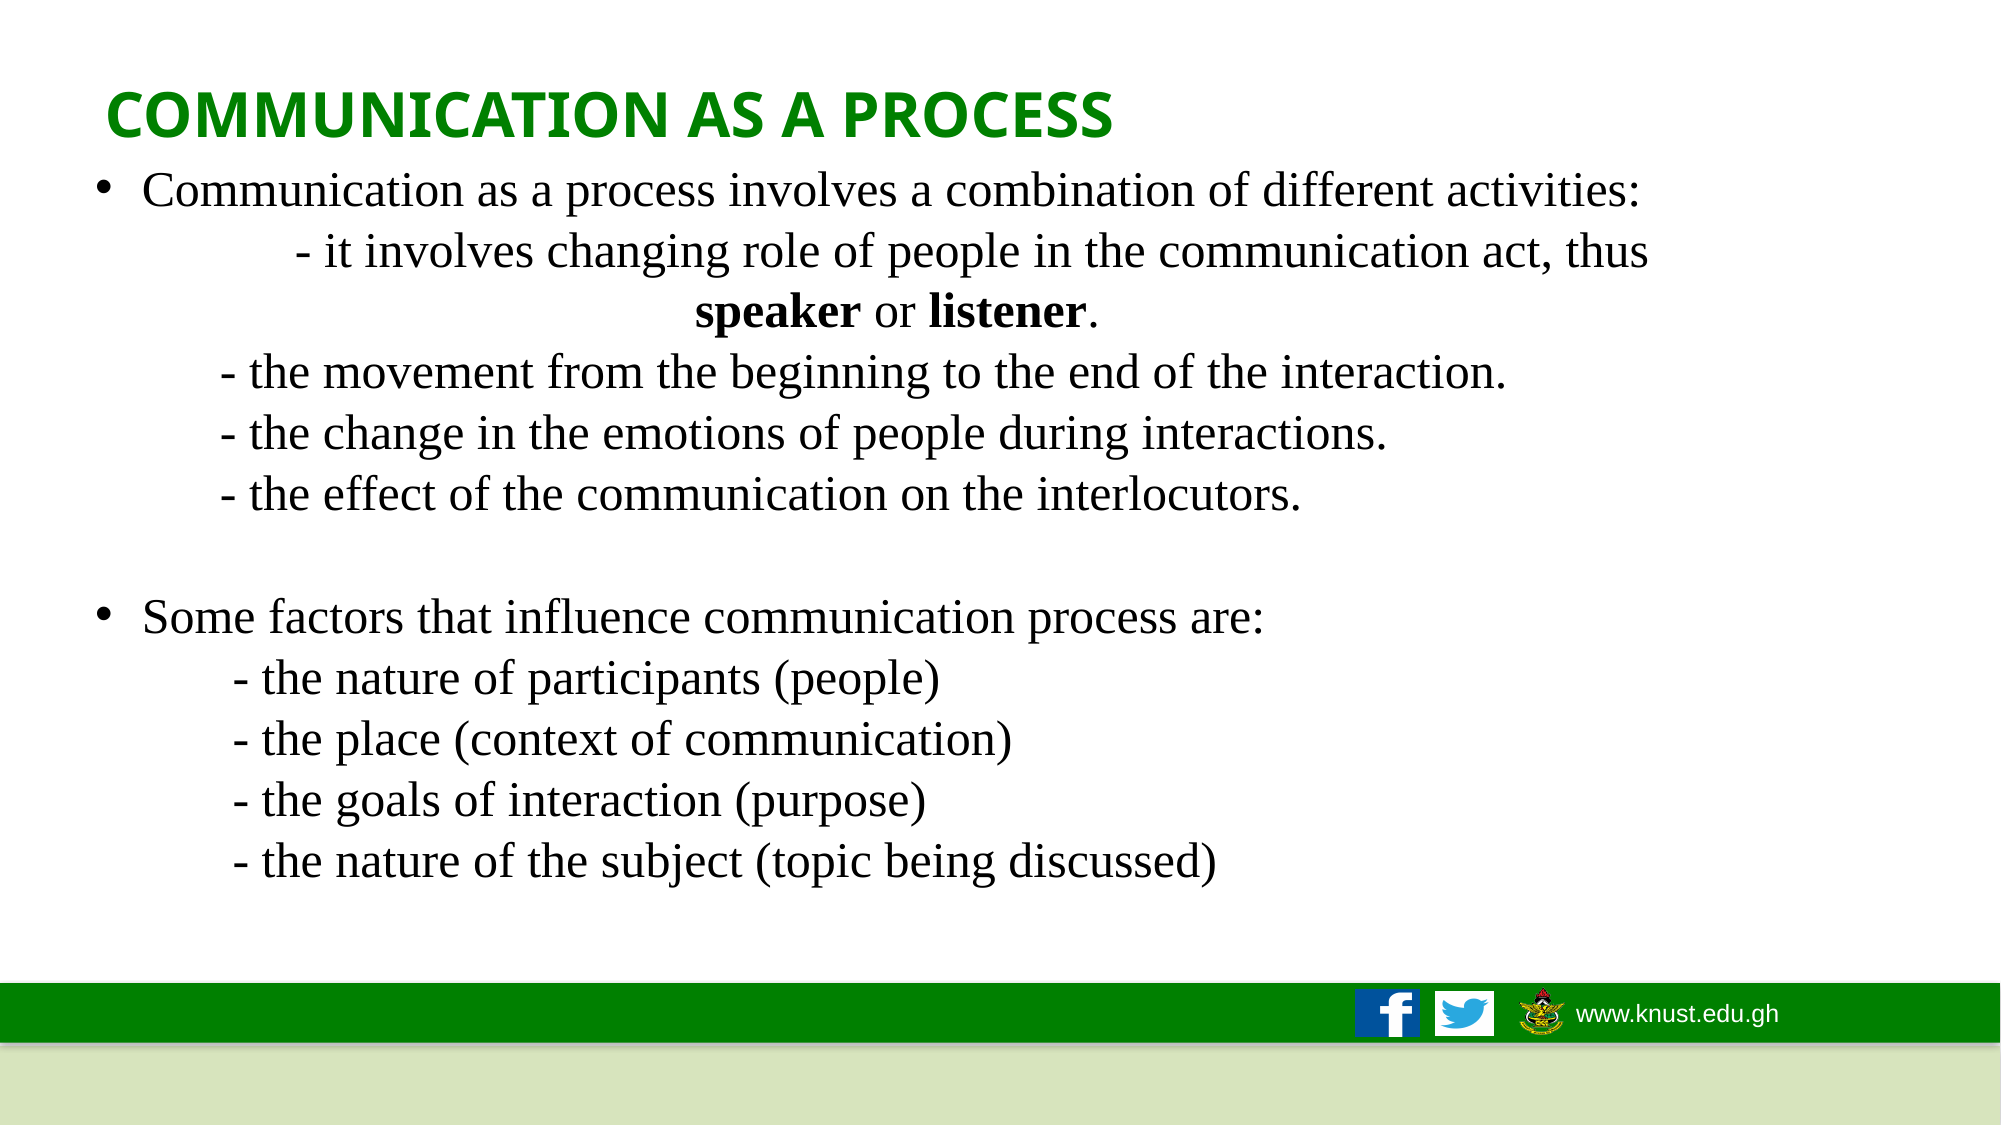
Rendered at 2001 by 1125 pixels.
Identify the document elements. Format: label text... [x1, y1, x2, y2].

picture [1519, 987, 1565, 1035]
slide_number 7 [1433, 1042, 1900, 1103]
picture [1355, 989, 1420, 1037]
picture [1435, 991, 1494, 1036]
text_box Communication as a process involves a combination of different activities: - it involves changing role of people in the communication act, thus speaker or listener. - the movement from the beginning to the end of the interaction. - the change in the emotions of people during interactions. - the effect of the communication on the interlocutors. Some factors that influence communication process are: - the nature of participants (people) - the place (context of communication) - the goals of interaction (purpose) - the nature of the subject (topic being discussed) [78, 148, 1863, 896]
text_box COMMUNICATION AS A PROCESS [103, 73, 1863, 148]
